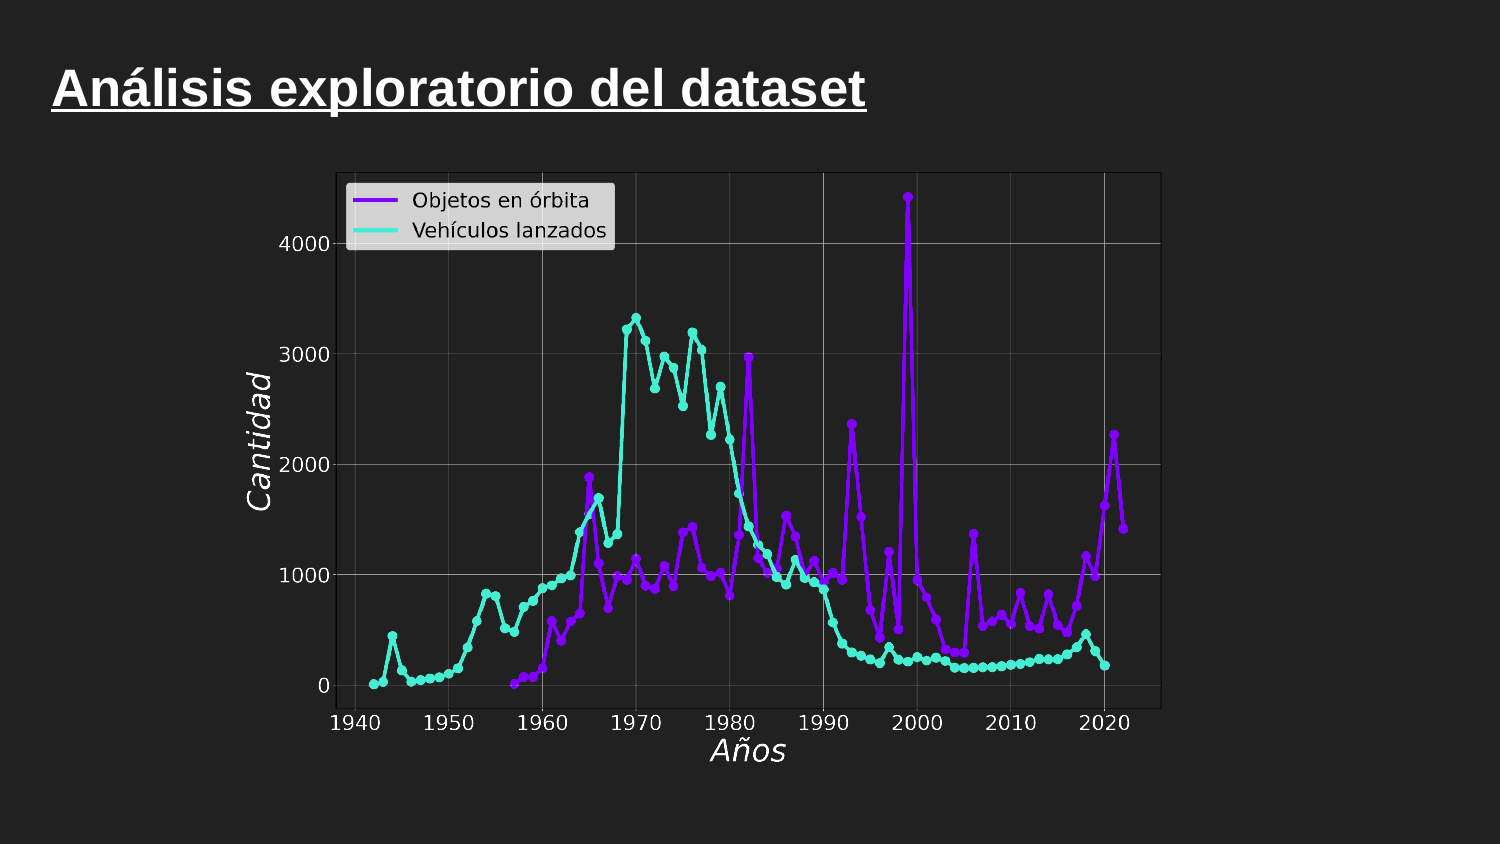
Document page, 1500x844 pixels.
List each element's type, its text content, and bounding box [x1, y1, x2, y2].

picture [203, 87, 1267, 797]
title Análisis exploratorio del dataset [36, 38, 1435, 133]
